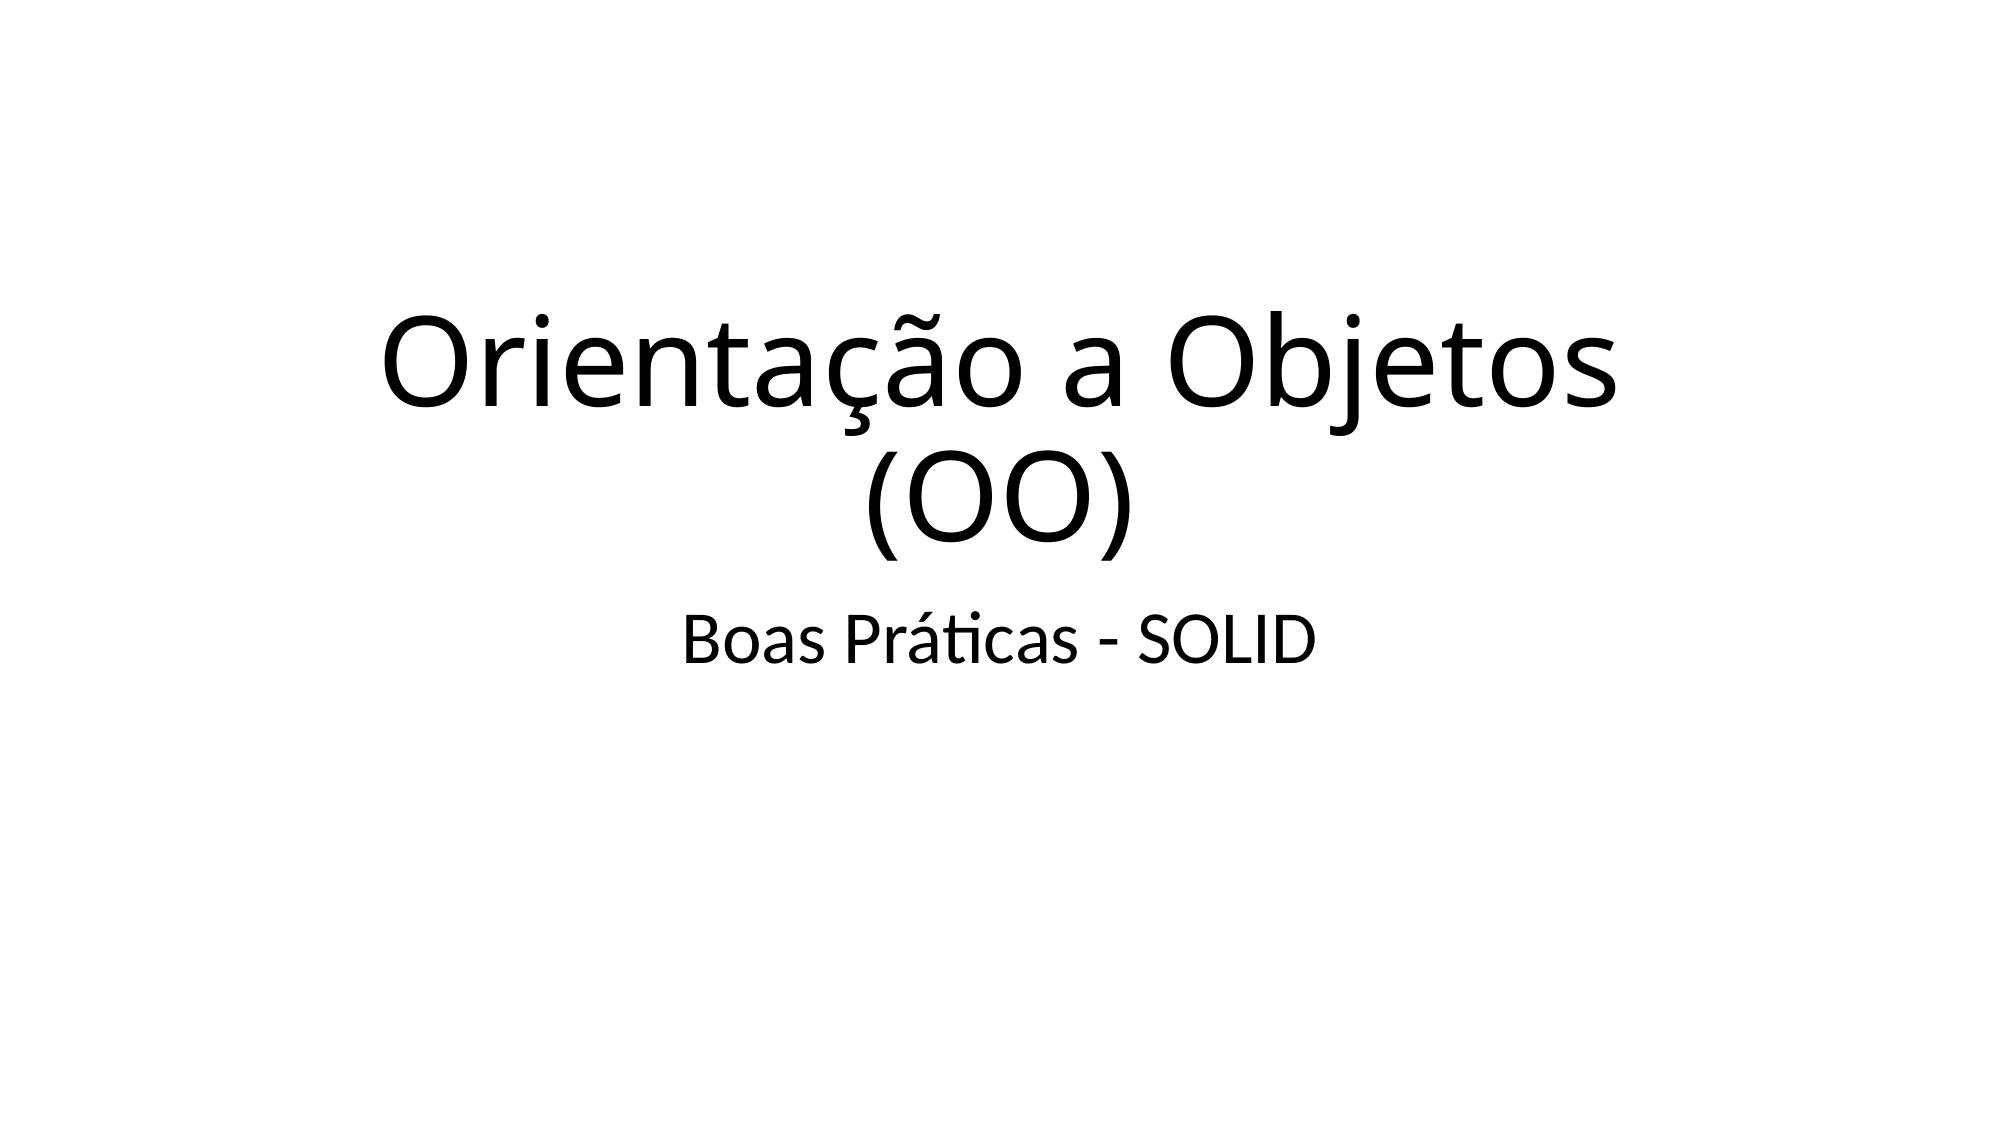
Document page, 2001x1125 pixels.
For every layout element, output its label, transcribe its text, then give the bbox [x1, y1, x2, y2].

subtitle Boas Práticas - SOLID [249, 590, 1750, 863]
title Orientação a Objetos (OO) [249, 184, 1750, 576]
